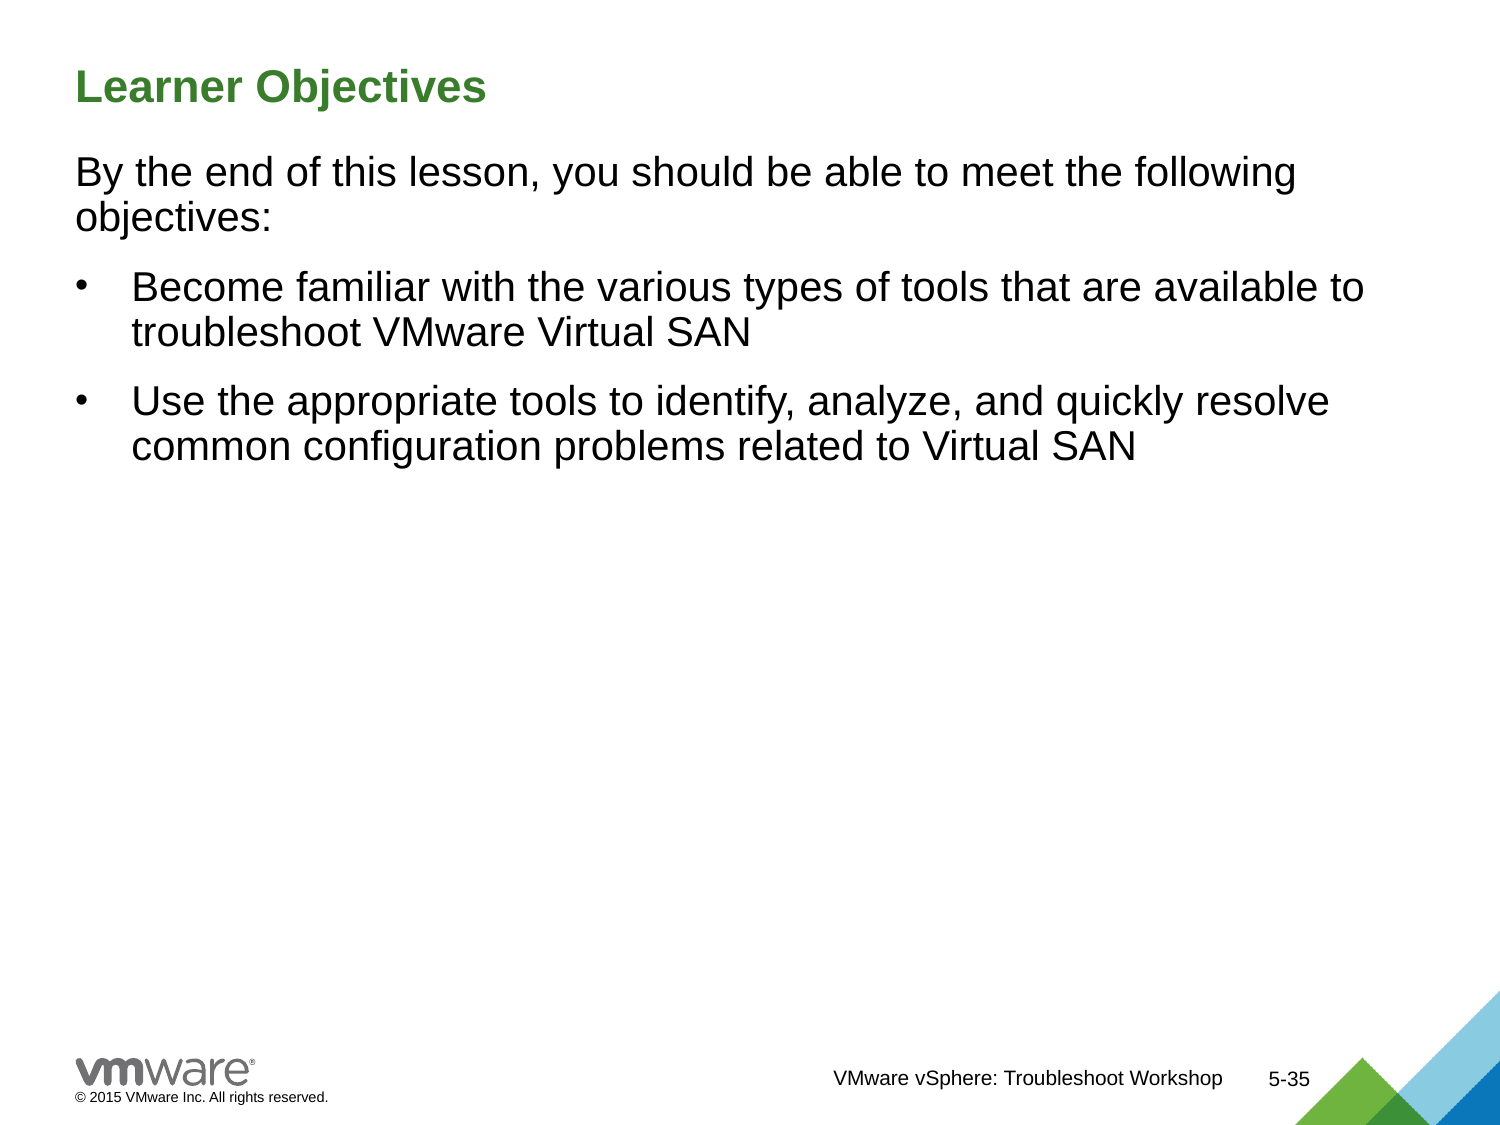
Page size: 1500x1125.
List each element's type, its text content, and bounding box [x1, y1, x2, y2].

list By the end of this lesson, you should be able to meet the following objectives: Become familiar with the various types of tools that are available to troubleshoot VMware Virtual SAN Use the appropriate tools to identify, analyze, and quickly resolve common configuration problems related to Virtual SAN [75, 149, 1425, 988]
picture [1247, 949, 1500, 1125]
title Learner Objectives [75, 54, 1425, 113]
